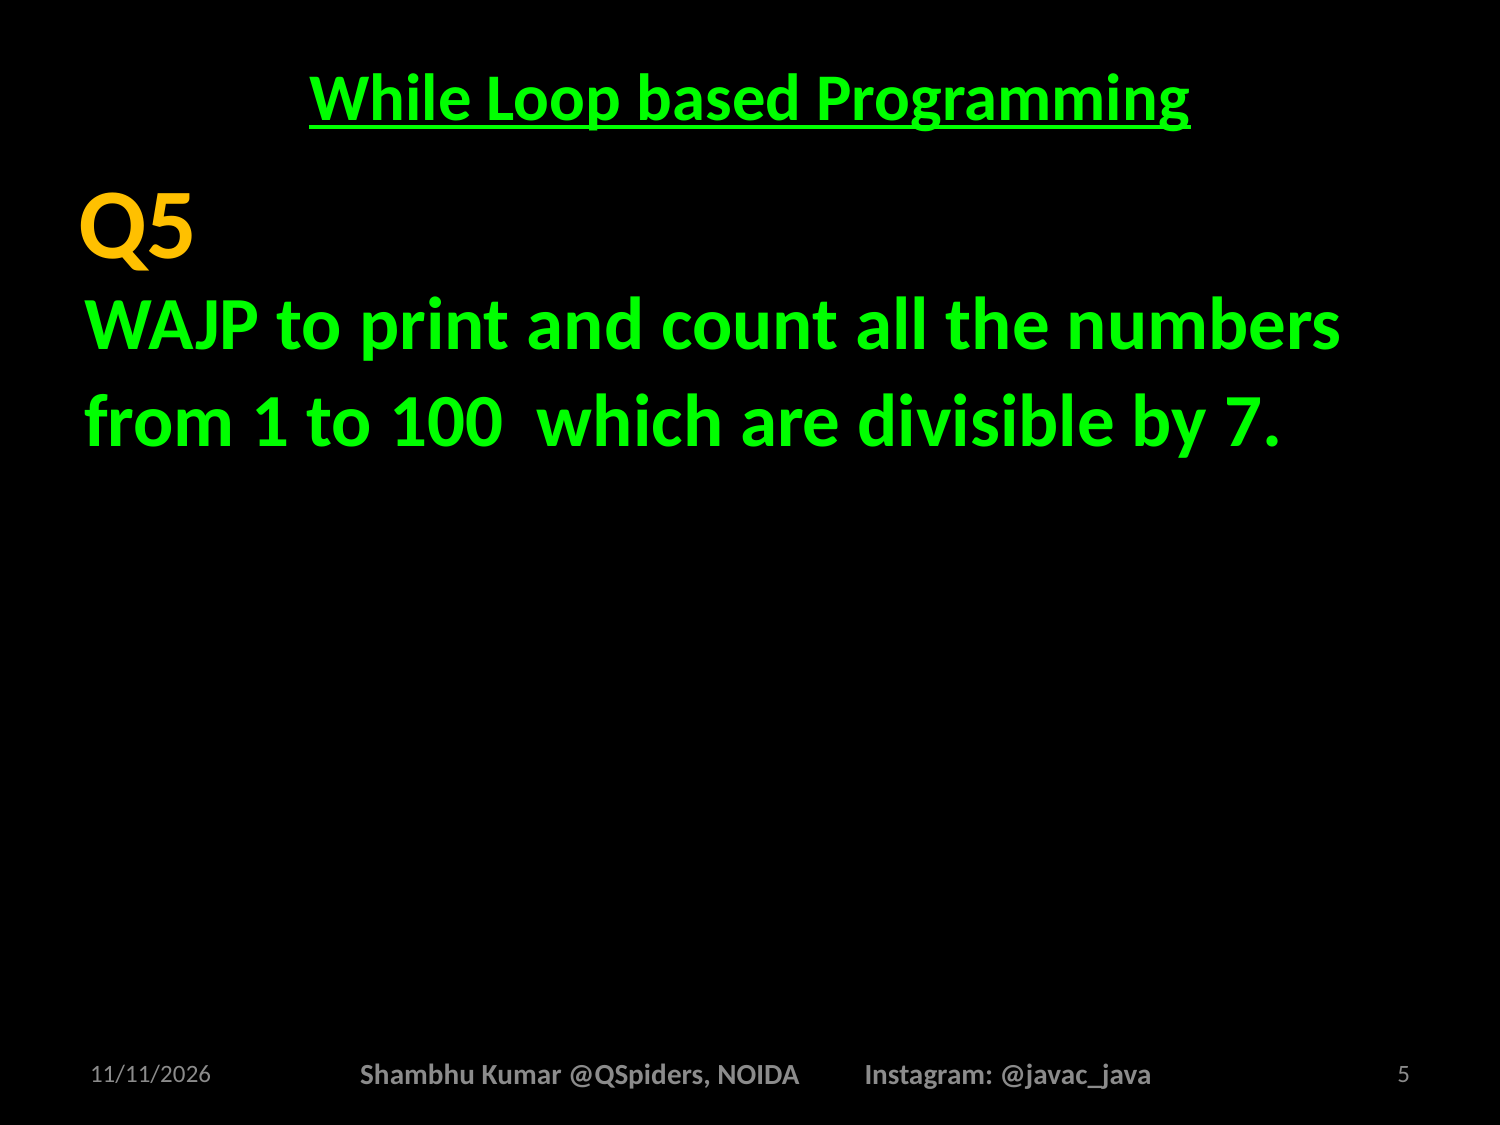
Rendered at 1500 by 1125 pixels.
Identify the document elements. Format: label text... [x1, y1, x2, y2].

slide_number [75, 1042, 275, 1103]
text_box Q5 [37, 149, 213, 288]
list WAJP to print and count all the numbers from 1 to 100 which are divisible by 7. [69, 72, 1420, 1125]
slide_number 5 [1074, 1042, 1425, 1103]
title While Loop based Programming [75, 0, 1425, 188]
footer Shambhu Kumar @QSpiders, NOIDA Instagram: @javac_java [275, 1042, 1074, 1103]
